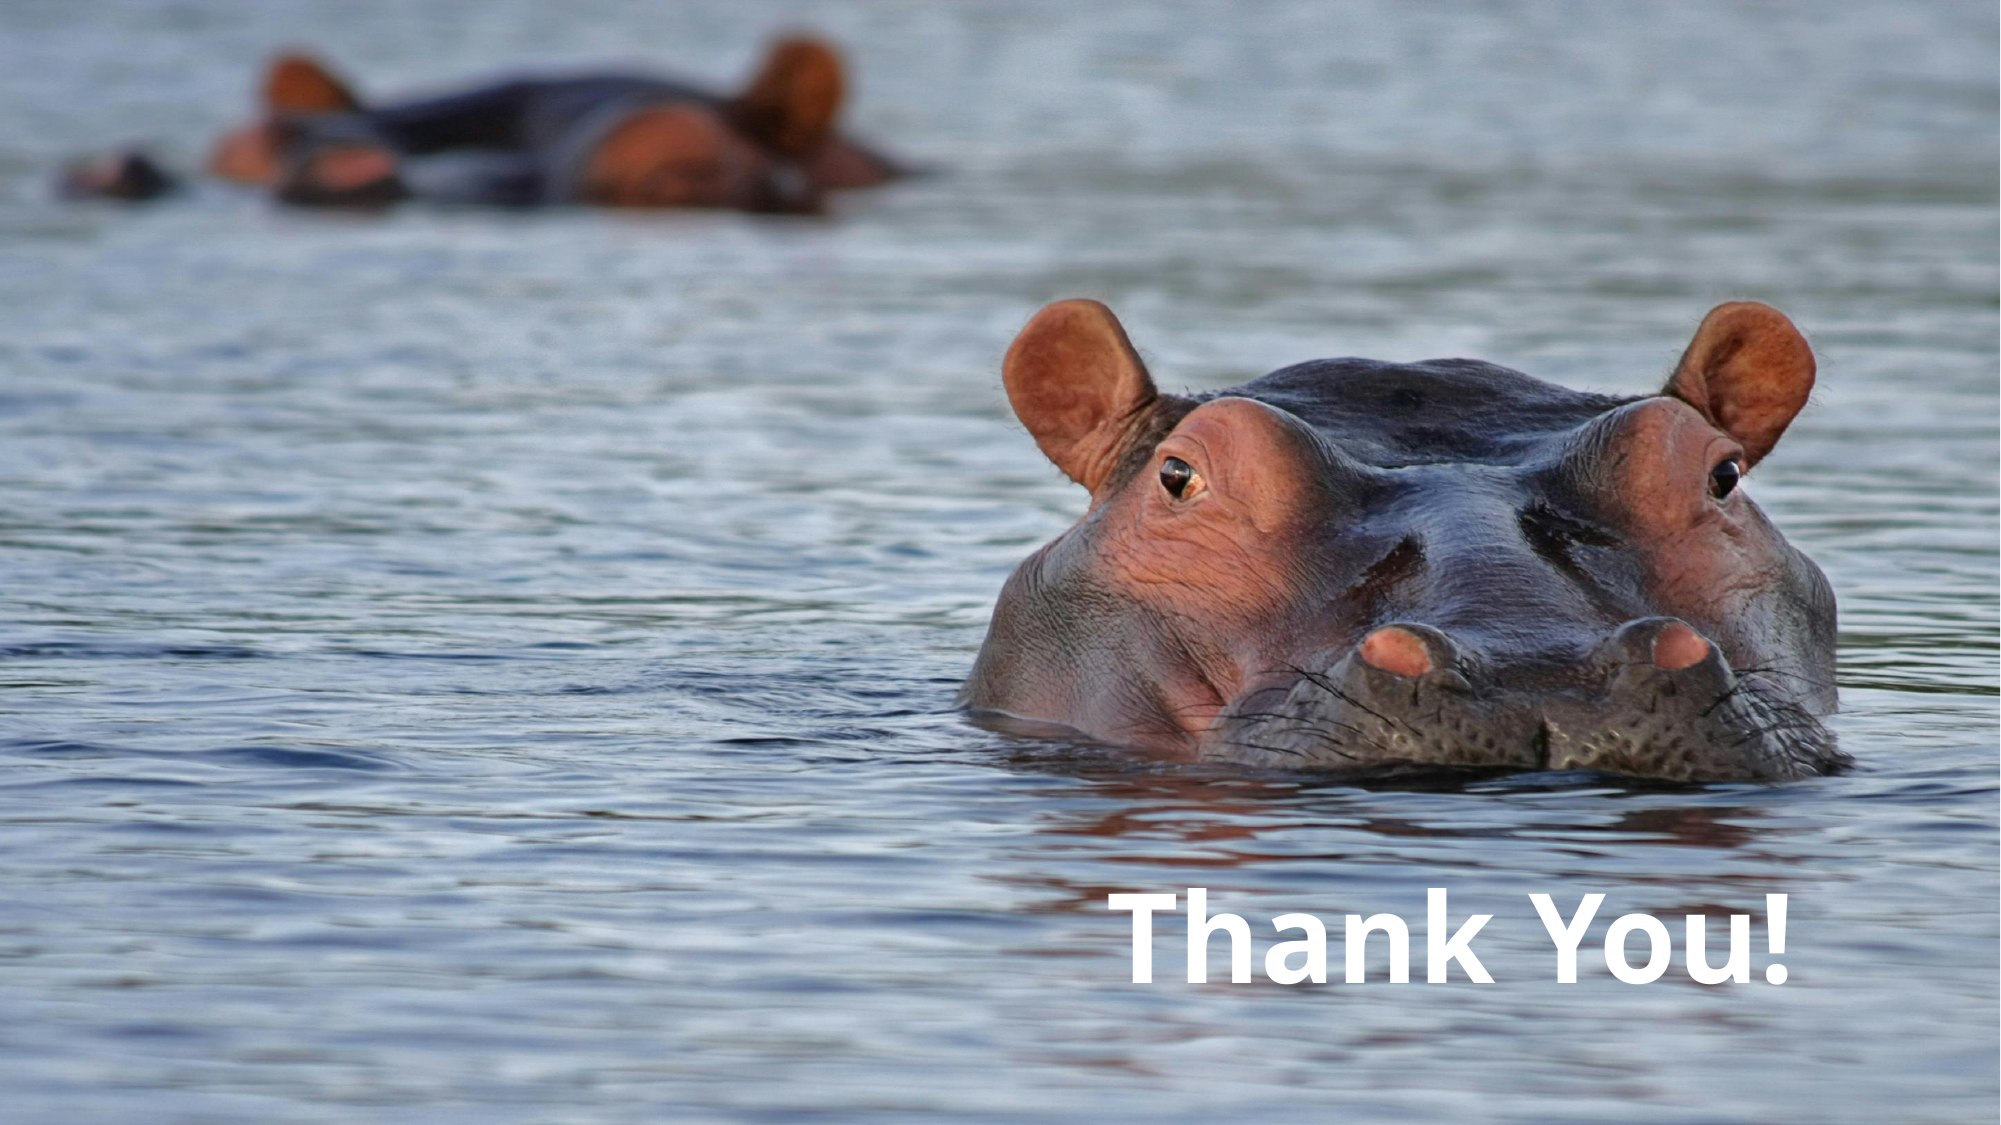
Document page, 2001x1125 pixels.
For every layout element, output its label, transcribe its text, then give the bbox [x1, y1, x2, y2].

text_box Thank You! [902, 851, 2000, 1017]
picture [0, 0, 2001, 1125]
